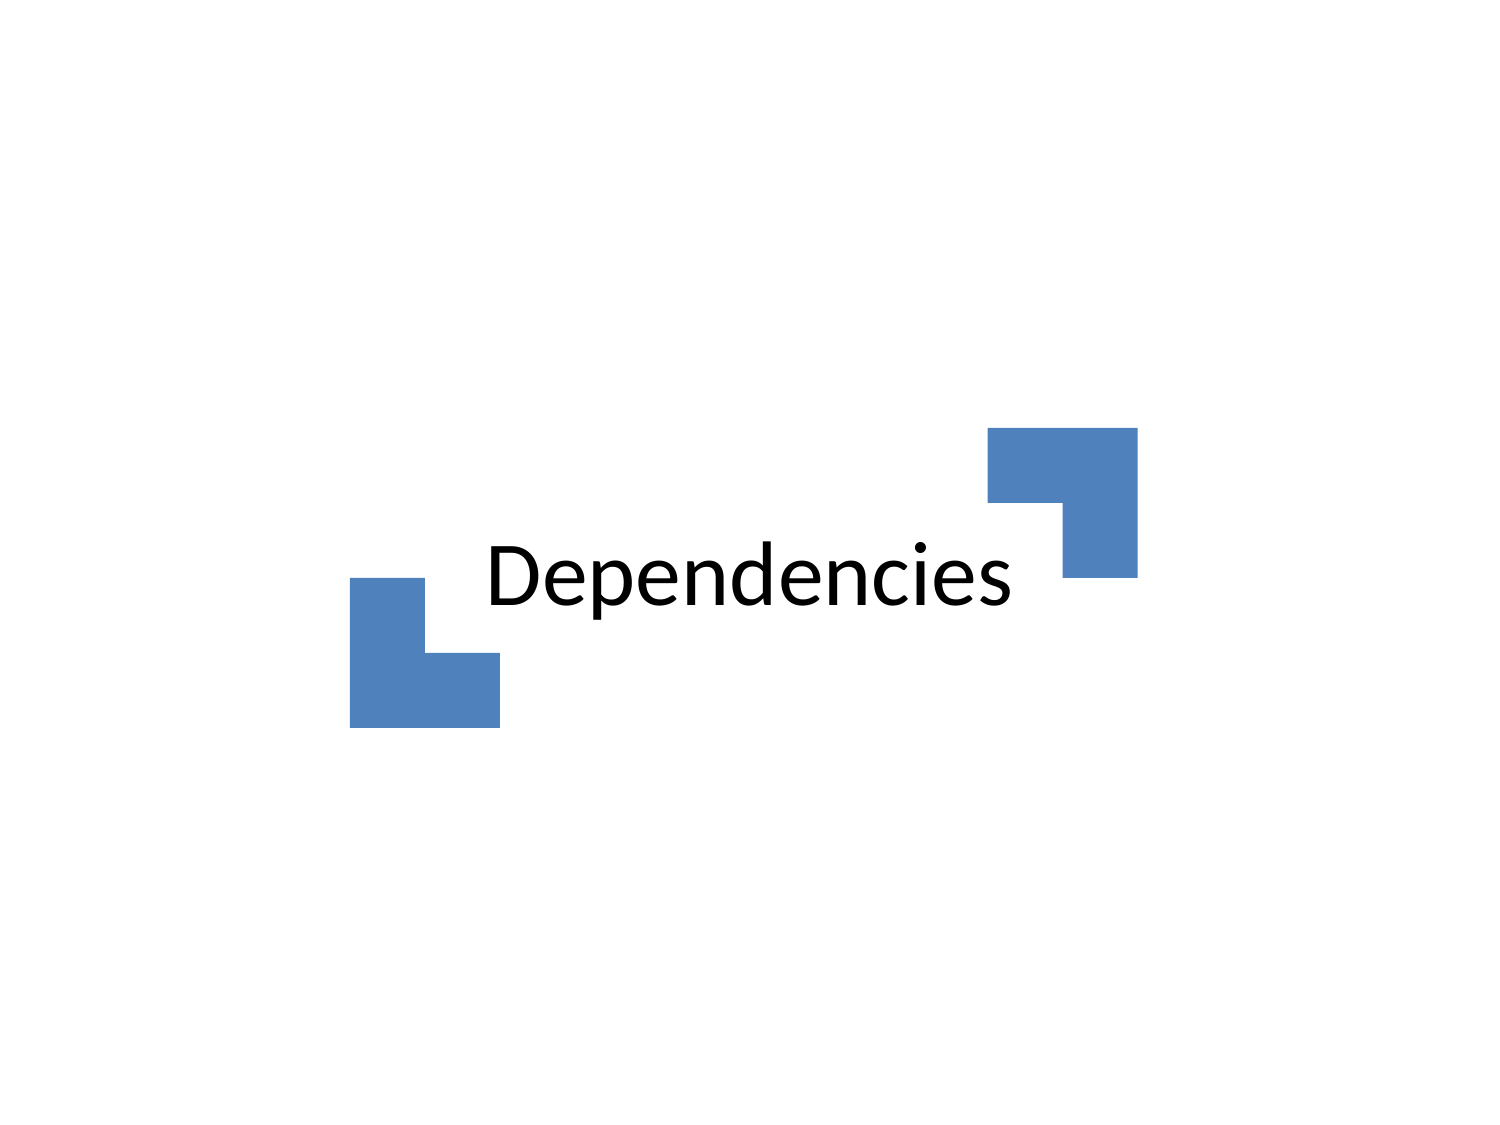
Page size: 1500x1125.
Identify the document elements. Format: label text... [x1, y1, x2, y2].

text_box [985, 426, 1140, 580]
title Dependencies [75, 474, 1425, 663]
text_box [348, 576, 502, 730]
